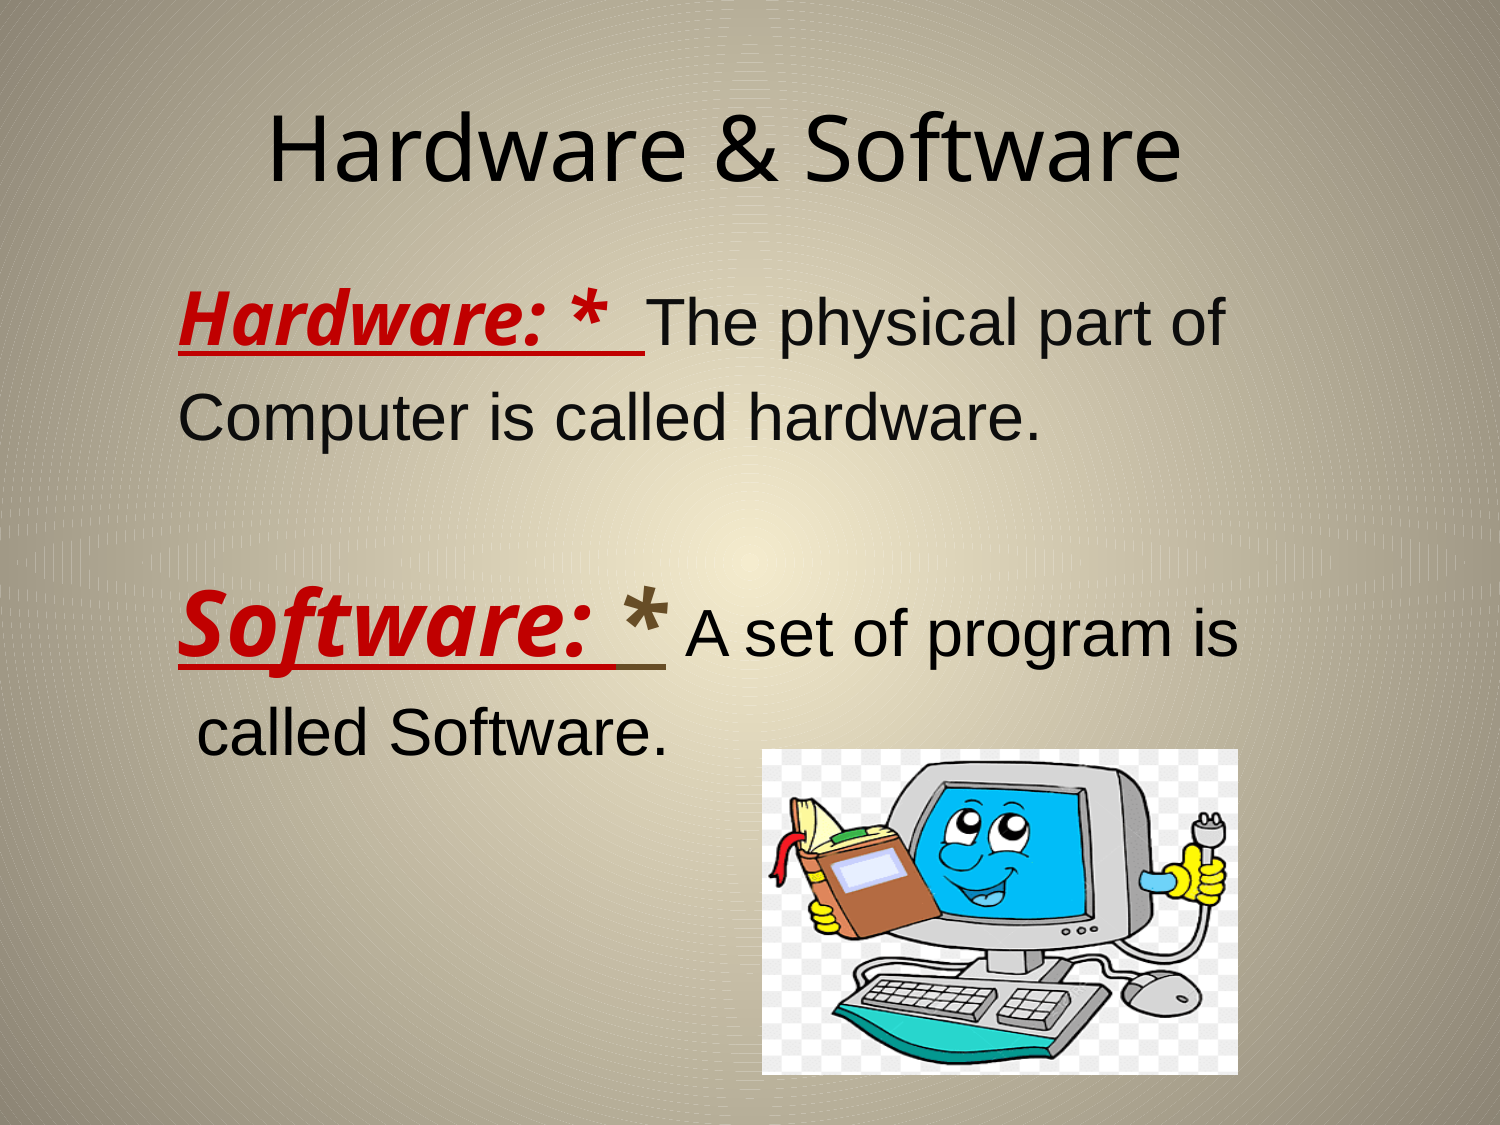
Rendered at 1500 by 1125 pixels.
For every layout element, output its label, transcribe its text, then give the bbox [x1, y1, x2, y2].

picture [762, 749, 1238, 1076]
title Hardware & Software [99, 24, 1375, 266]
subtitle Hardware: * The physical part of Computer is called hardware. Software: * A set of program is called Software. [162, 262, 1325, 1088]
